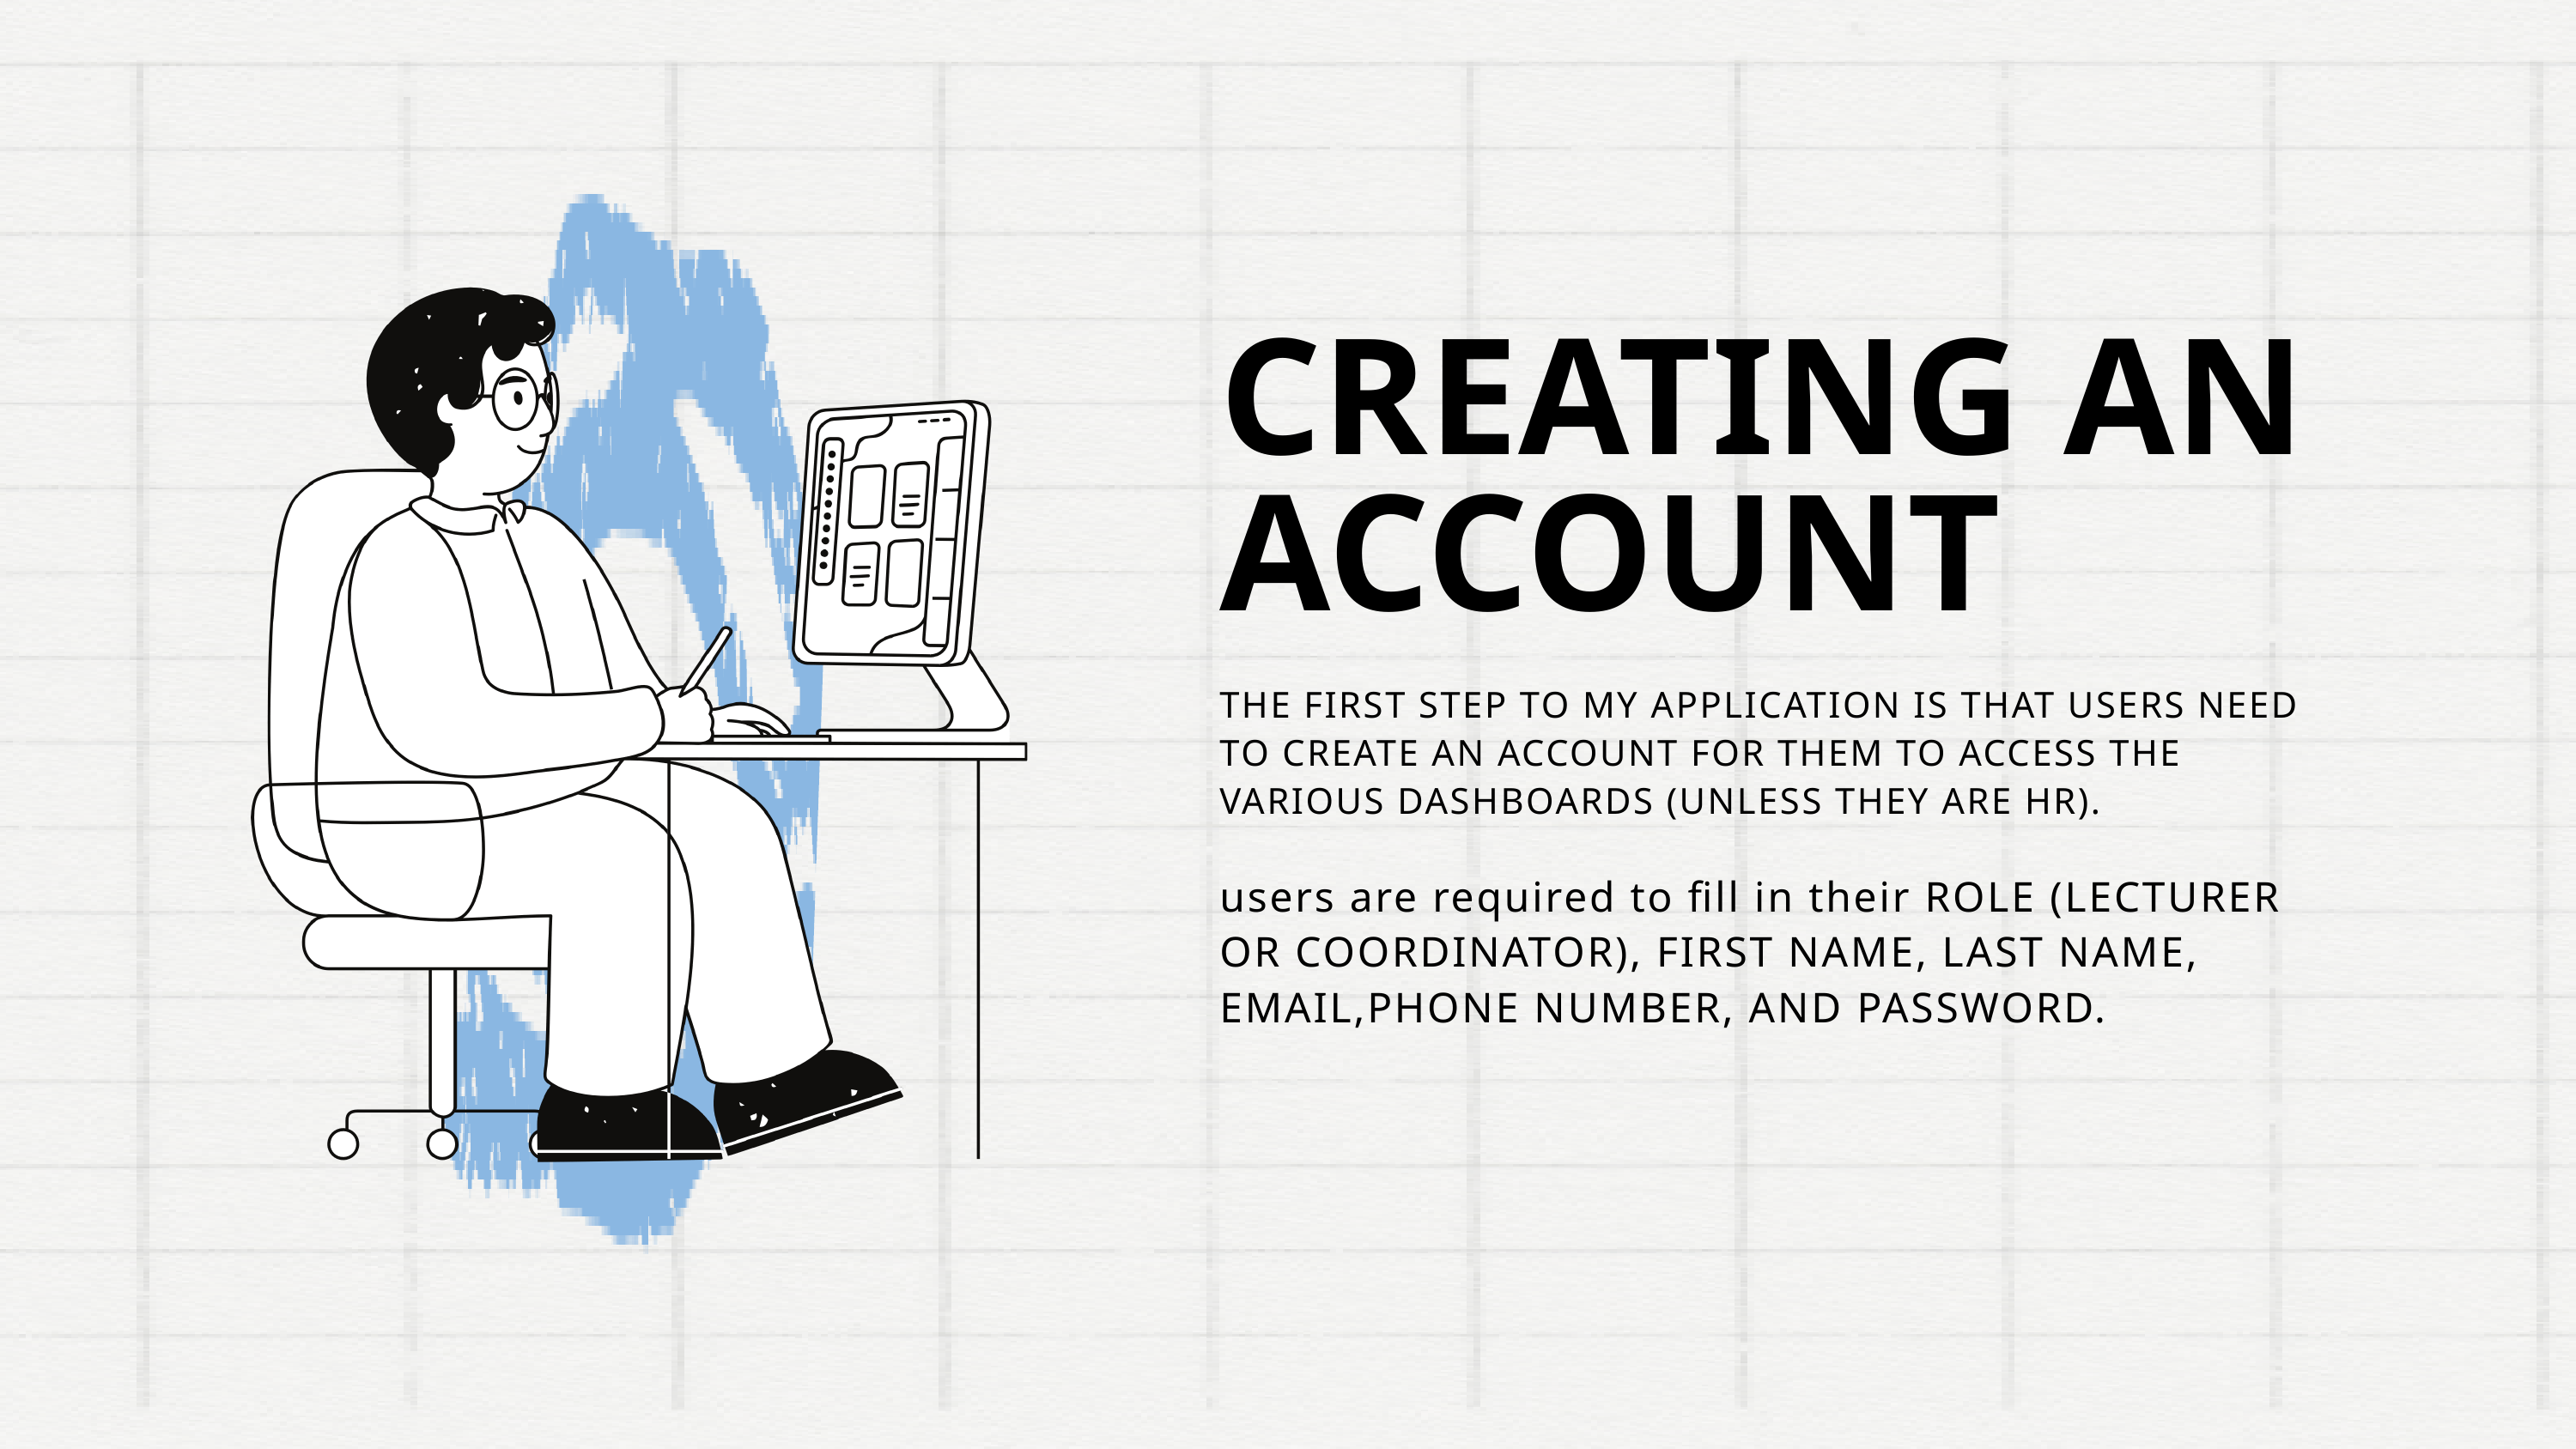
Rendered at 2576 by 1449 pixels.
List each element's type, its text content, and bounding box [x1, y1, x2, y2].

text_box [0, 0, 2576, 1449]
text_box CREATING AN ACCOUNT [1219, 330, 2325, 643]
text_box [250, 287, 1028, 1162]
text_box THE FIRST STEP TO MY APPLICATION IS THAT USERS NEED TO CREATE AN ACCOUNT FOR THEM TO ACCESS THE VARIOUS DASHBOARDS (UNLESS THEY ARE HR). [1219, 676, 2306, 822]
text_box users are required to fill in their ROLE (LECTURER OR COORDINATOR), FIRST NAME, LAST NAME, EMAIL,PHONE NUMBER, AND PASSWORD. [1219, 864, 2306, 1032]
text_box [471, 185, 840, 287]
text_box [439, 1162, 806, 1264]
